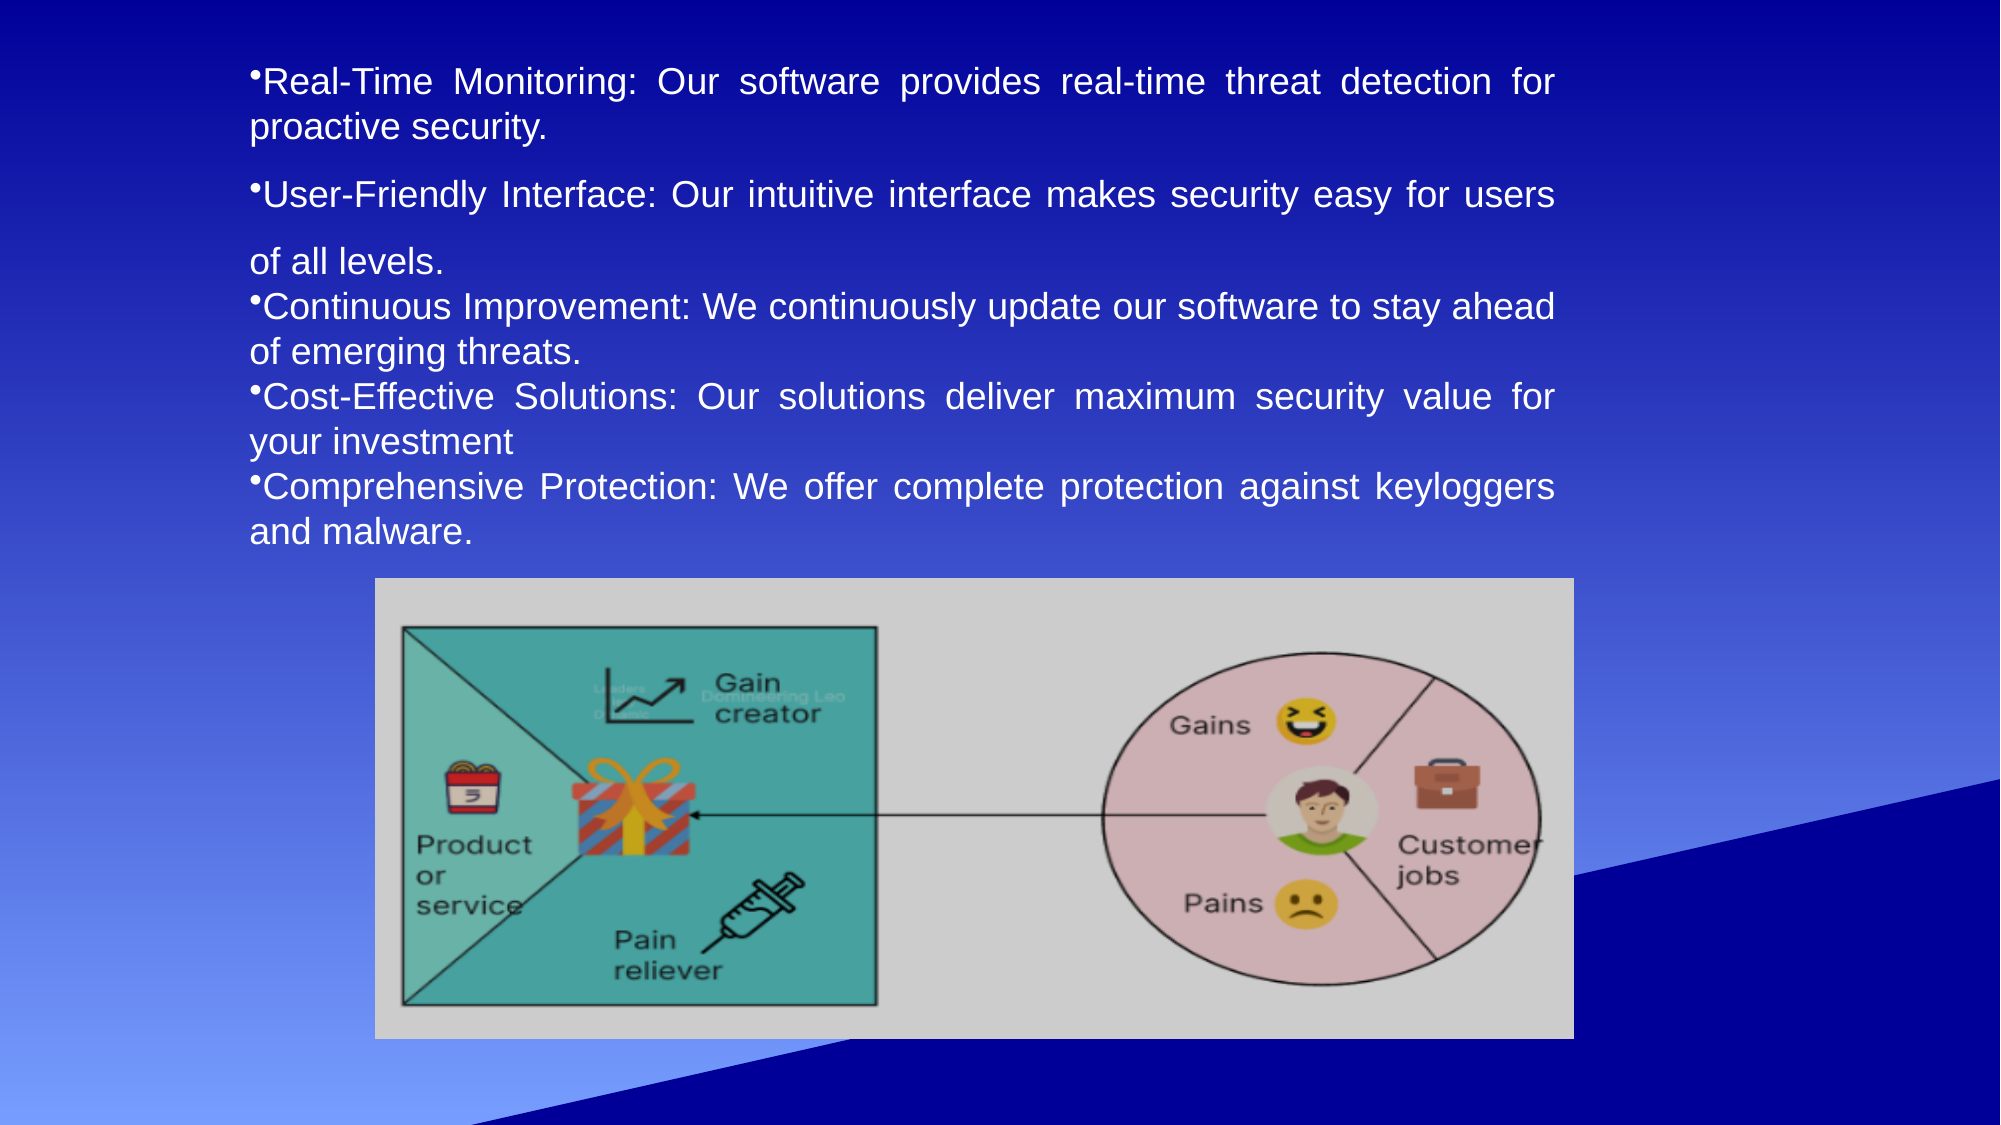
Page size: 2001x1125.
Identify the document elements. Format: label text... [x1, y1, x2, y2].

text_box Real-Time Monitoring: Our software provides real-time threat detection for proactive security. User-Friendly Interface: Our intuitive interface makes security easy for users of all levels. Continuous Improvement: We continuously update our software to stay ahead of emerging threats. Cost-Effective Solutions: Our solutions deliver maximum security value for your investment Comprehensive Protection: We offer complete protection against keyloggers and malware. [234, 49, 1571, 560]
picture [374, 578, 1574, 1039]
